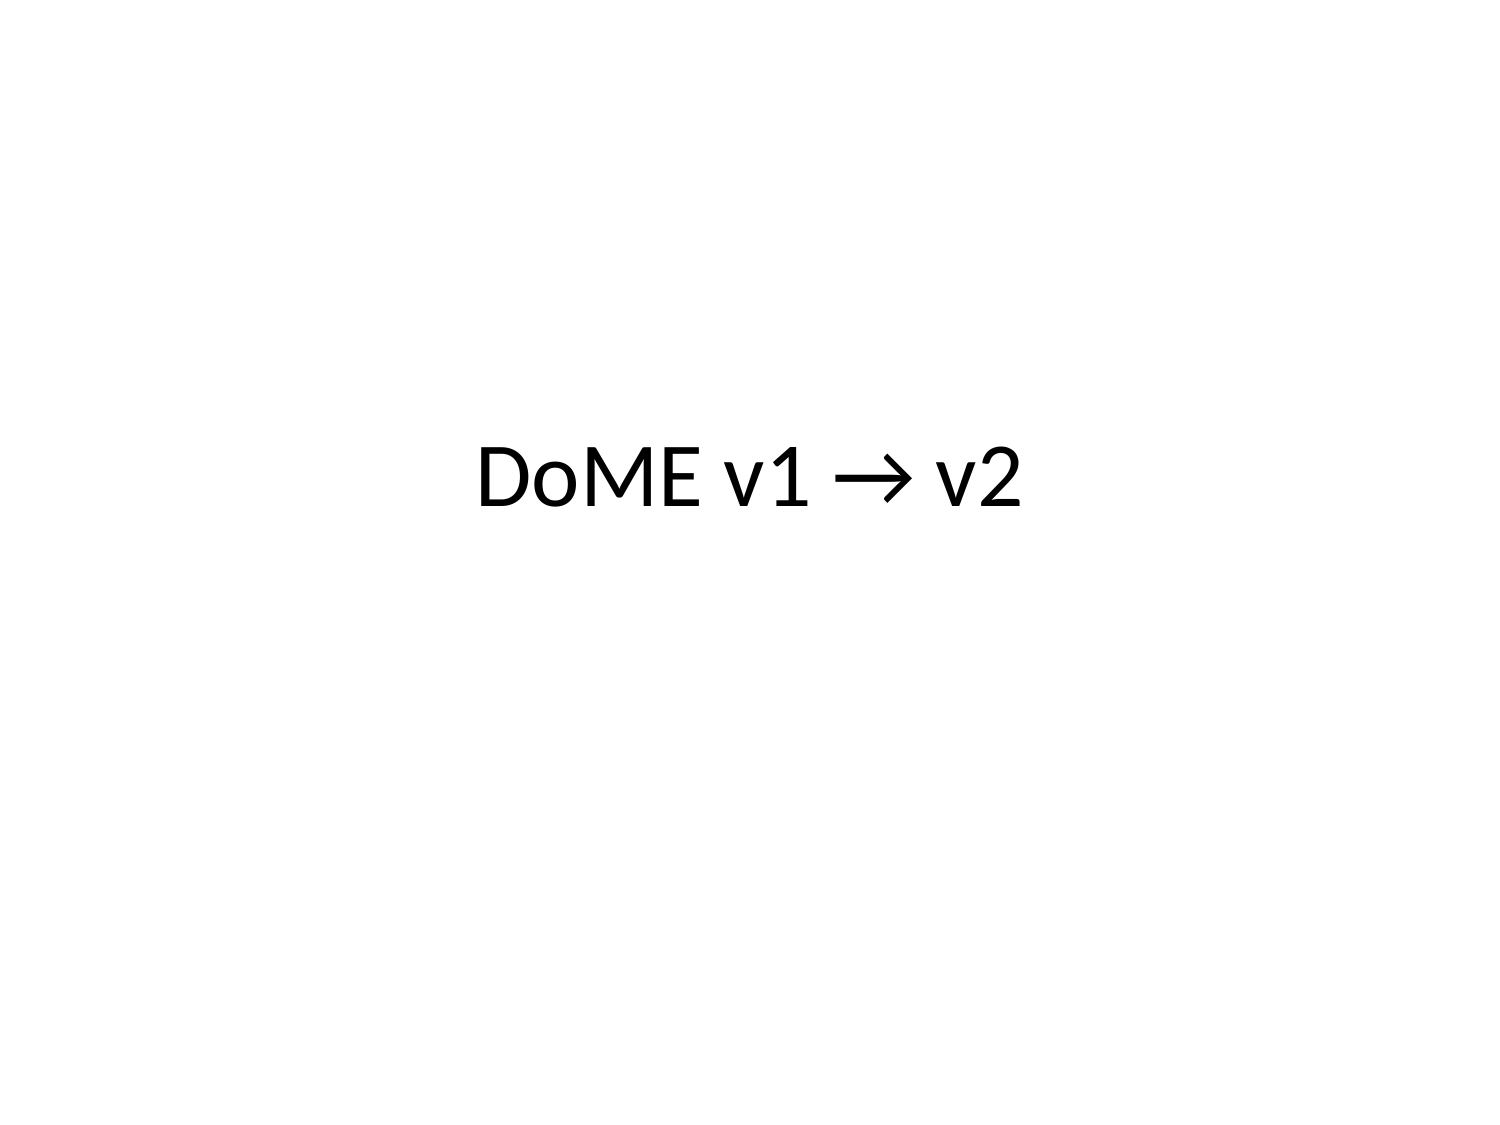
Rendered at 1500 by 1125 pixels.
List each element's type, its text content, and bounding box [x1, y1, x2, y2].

title DoME v1 → v2 [112, 349, 1388, 591]
